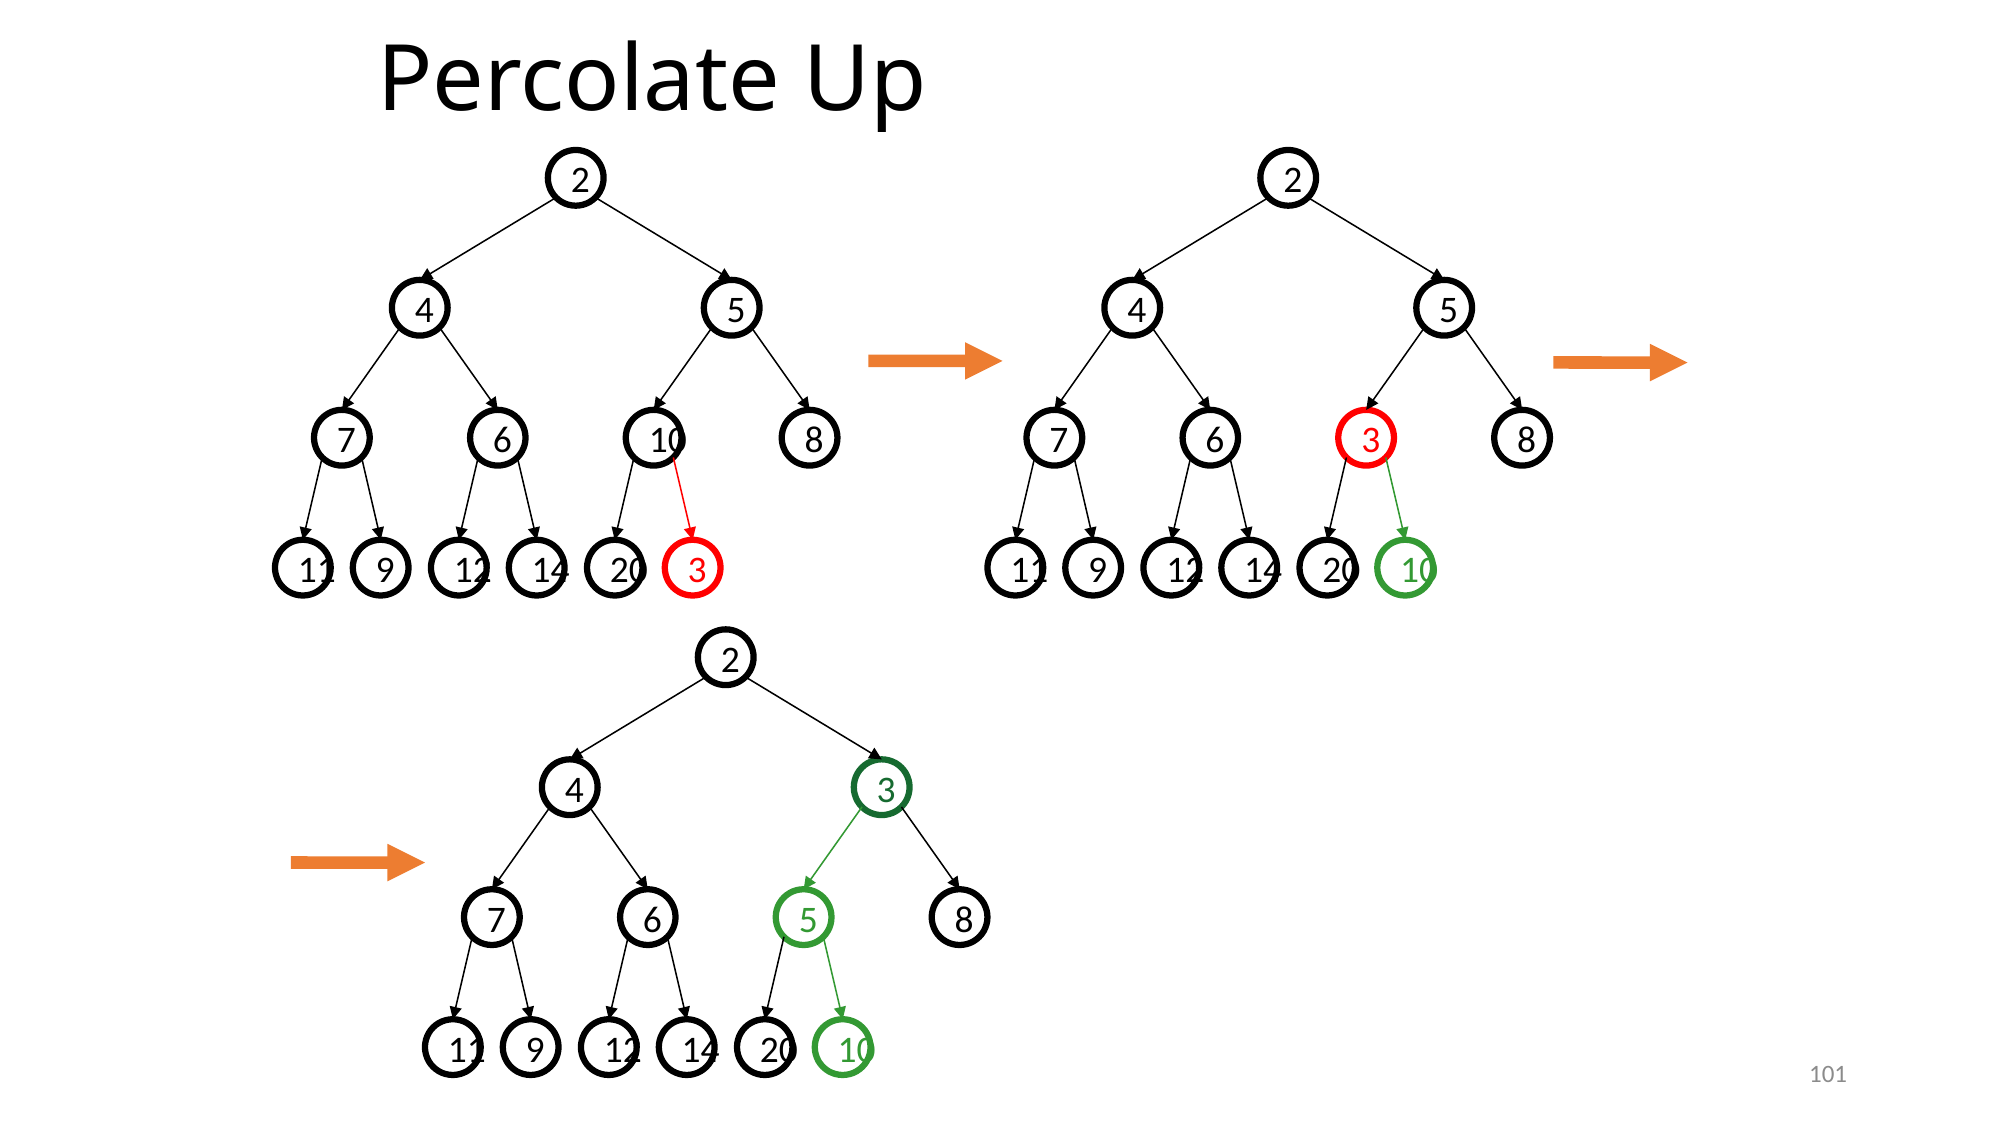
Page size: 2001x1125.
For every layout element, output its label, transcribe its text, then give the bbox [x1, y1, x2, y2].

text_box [419, 200, 556, 278]
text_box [1015, 460, 1035, 537]
text_box 12 [1143, 539, 1200, 596]
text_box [1307, 200, 1445, 278]
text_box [1054, 330, 1113, 408]
text_box 11 [987, 539, 1044, 596]
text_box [595, 200, 732, 278]
text_box 3 [853, 759, 910, 816]
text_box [458, 460, 479, 537]
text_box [745, 679, 882, 757]
text_box 8 [1494, 409, 1550, 466]
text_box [1171, 460, 1191, 537]
text_box 6 [1182, 409, 1239, 466]
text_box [803, 809, 862, 887]
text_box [608, 939, 629, 1017]
text_box 10 [1377, 539, 1434, 596]
slide_number 101 [1412, 1042, 1863, 1103]
text_box 11 [274, 539, 331, 596]
text_box 14 [658, 1019, 715, 1075]
text_box 5 [1416, 279, 1473, 336]
text_box 7 [1026, 409, 1083, 466]
text_box 2 [547, 149, 604, 206]
text_box 14 [1221, 539, 1278, 596]
text_box 20 [1299, 539, 1355, 596]
text_box 7 [313, 409, 370, 466]
text_box 4 [391, 279, 448, 336]
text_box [491, 809, 550, 887]
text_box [823, 939, 843, 1017]
text_box [1553, 356, 1688, 369]
text_box 10 [814, 1019, 871, 1075]
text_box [751, 330, 810, 408]
text_box 8 [931, 889, 988, 946]
text_box 3 [664, 539, 721, 596]
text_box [569, 679, 706, 757]
text_box 9 [502, 1019, 559, 1075]
text_box [290, 856, 425, 869]
text_box 5 [775, 889, 832, 946]
text_box 8 [781, 409, 838, 466]
text_box [868, 354, 1003, 368]
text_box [1366, 330, 1425, 408]
text_box 11 [424, 1019, 481, 1075]
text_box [1463, 330, 1523, 408]
title Percolate Up [362, 0, 1638, 175]
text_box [517, 460, 537, 537]
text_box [1132, 200, 1269, 278]
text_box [302, 460, 323, 537]
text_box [589, 809, 648, 887]
text_box 12 [430, 539, 487, 596]
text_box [439, 330, 498, 408]
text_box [653, 330, 712, 408]
text_box 5 [703, 279, 760, 336]
text_box 4 [1104, 279, 1161, 336]
text_box 20 [587, 539, 643, 596]
text_box 12 [580, 1019, 637, 1075]
text_box 6 [620, 889, 676, 946]
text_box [673, 460, 693, 537]
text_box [901, 809, 960, 887]
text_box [1152, 330, 1211, 408]
text_box 9 [352, 539, 409, 596]
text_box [1073, 460, 1094, 537]
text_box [361, 460, 381, 537]
text_box 14 [508, 539, 565, 596]
text_box 7 [463, 889, 520, 946]
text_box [1229, 460, 1250, 537]
text_box 2 [1260, 149, 1317, 206]
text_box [1327, 460, 1347, 537]
text_box 20 [737, 1019, 793, 1075]
text_box 4 [541, 759, 598, 816]
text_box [764, 939, 784, 1017]
text_box 2 [697, 629, 754, 686]
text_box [511, 939, 531, 1017]
text_box 10 [625, 409, 682, 466]
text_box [1385, 460, 1406, 537]
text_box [452, 939, 473, 1017]
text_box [614, 460, 634, 537]
text_box 9 [1065, 539, 1122, 596]
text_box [341, 330, 400, 408]
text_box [667, 939, 687, 1017]
text_box 3 [1338, 409, 1394, 466]
text_box 6 [470, 409, 526, 466]
